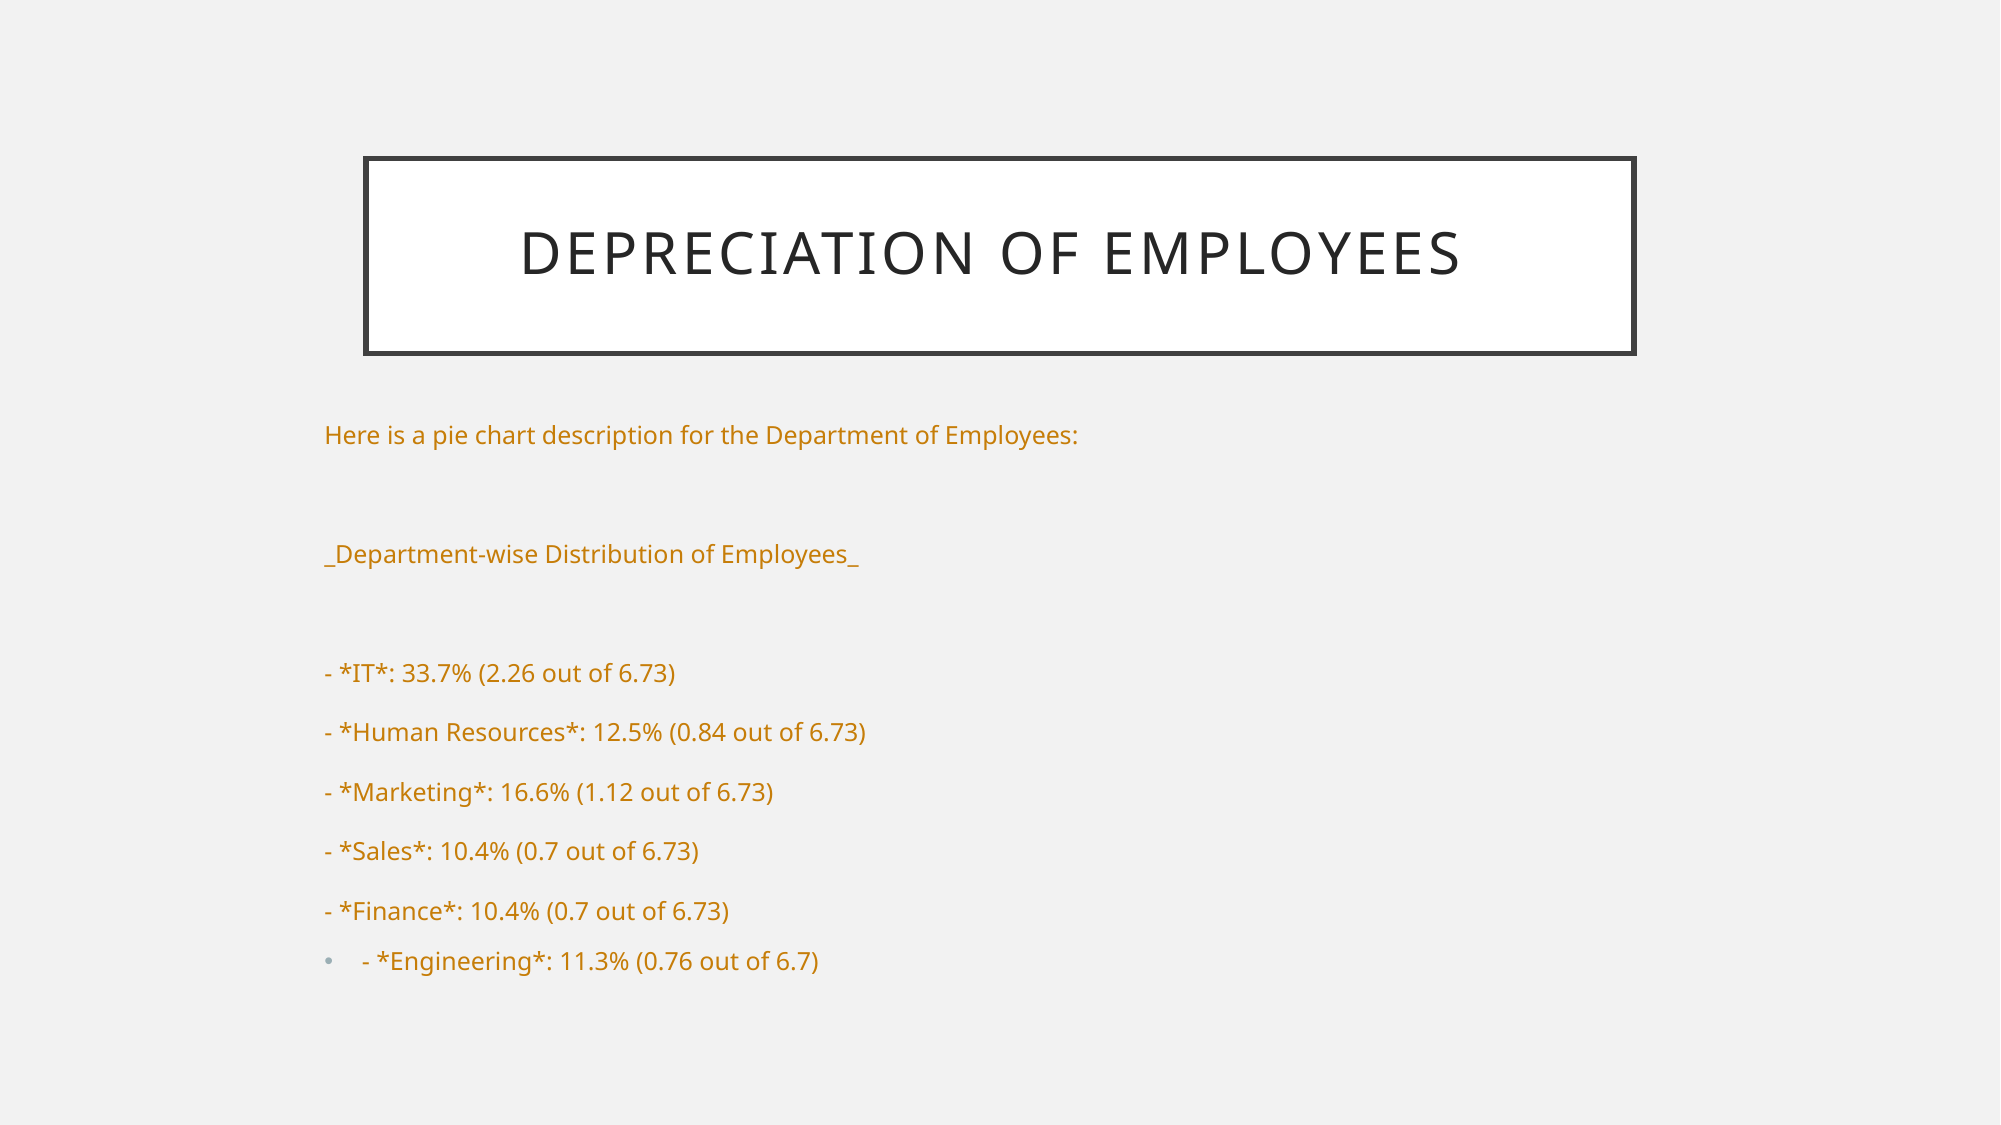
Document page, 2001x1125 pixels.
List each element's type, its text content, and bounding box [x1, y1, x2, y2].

list Here is a pie chart description for the Department of Employees: _Department-wise Distribution of Employees_ - *IT*: 33.7% (2.26 out of 6.73) - *Human Resources*: 12.5% (0.84 out of 6.73) - *Marketing*: 16.6% (1.12 out of 6.73) - *Sales*: 10.4% (0.7 out of 6.73) - *Finance*: 10.4% (0.7 out of 6.73) - *Engineering*: 11.3% (0.76 out of 6.7) [309, 411, 1578, 921]
title Depreciation of employees [363, 156, 1637, 356]
